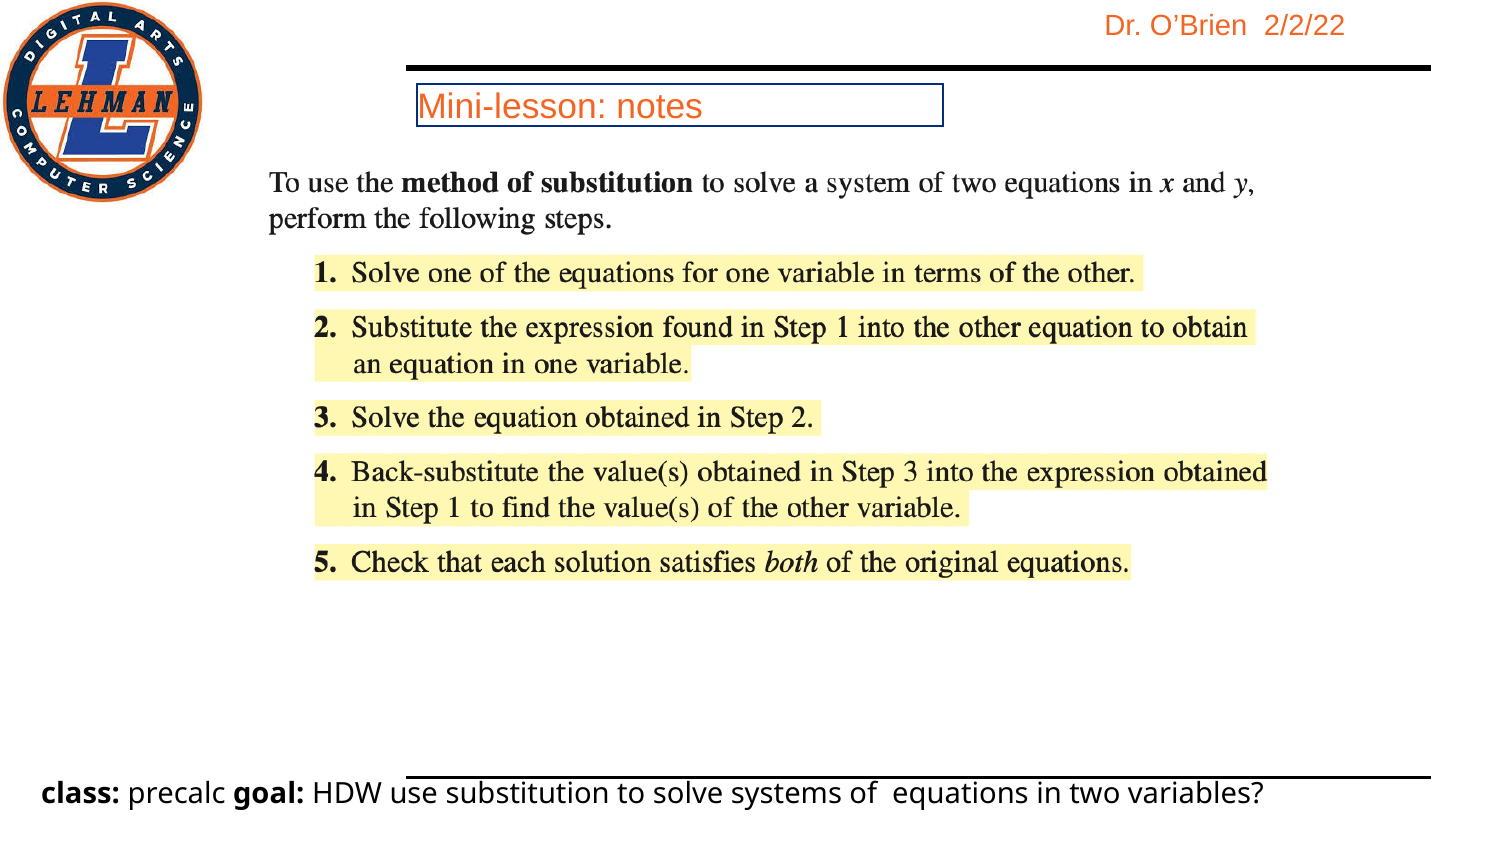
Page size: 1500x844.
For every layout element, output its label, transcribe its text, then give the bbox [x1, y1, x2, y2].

picture [0, 0, 204, 204]
text_box Mini-lesson: notes [417, 83, 943, 127]
picture [253, 156, 1279, 595]
